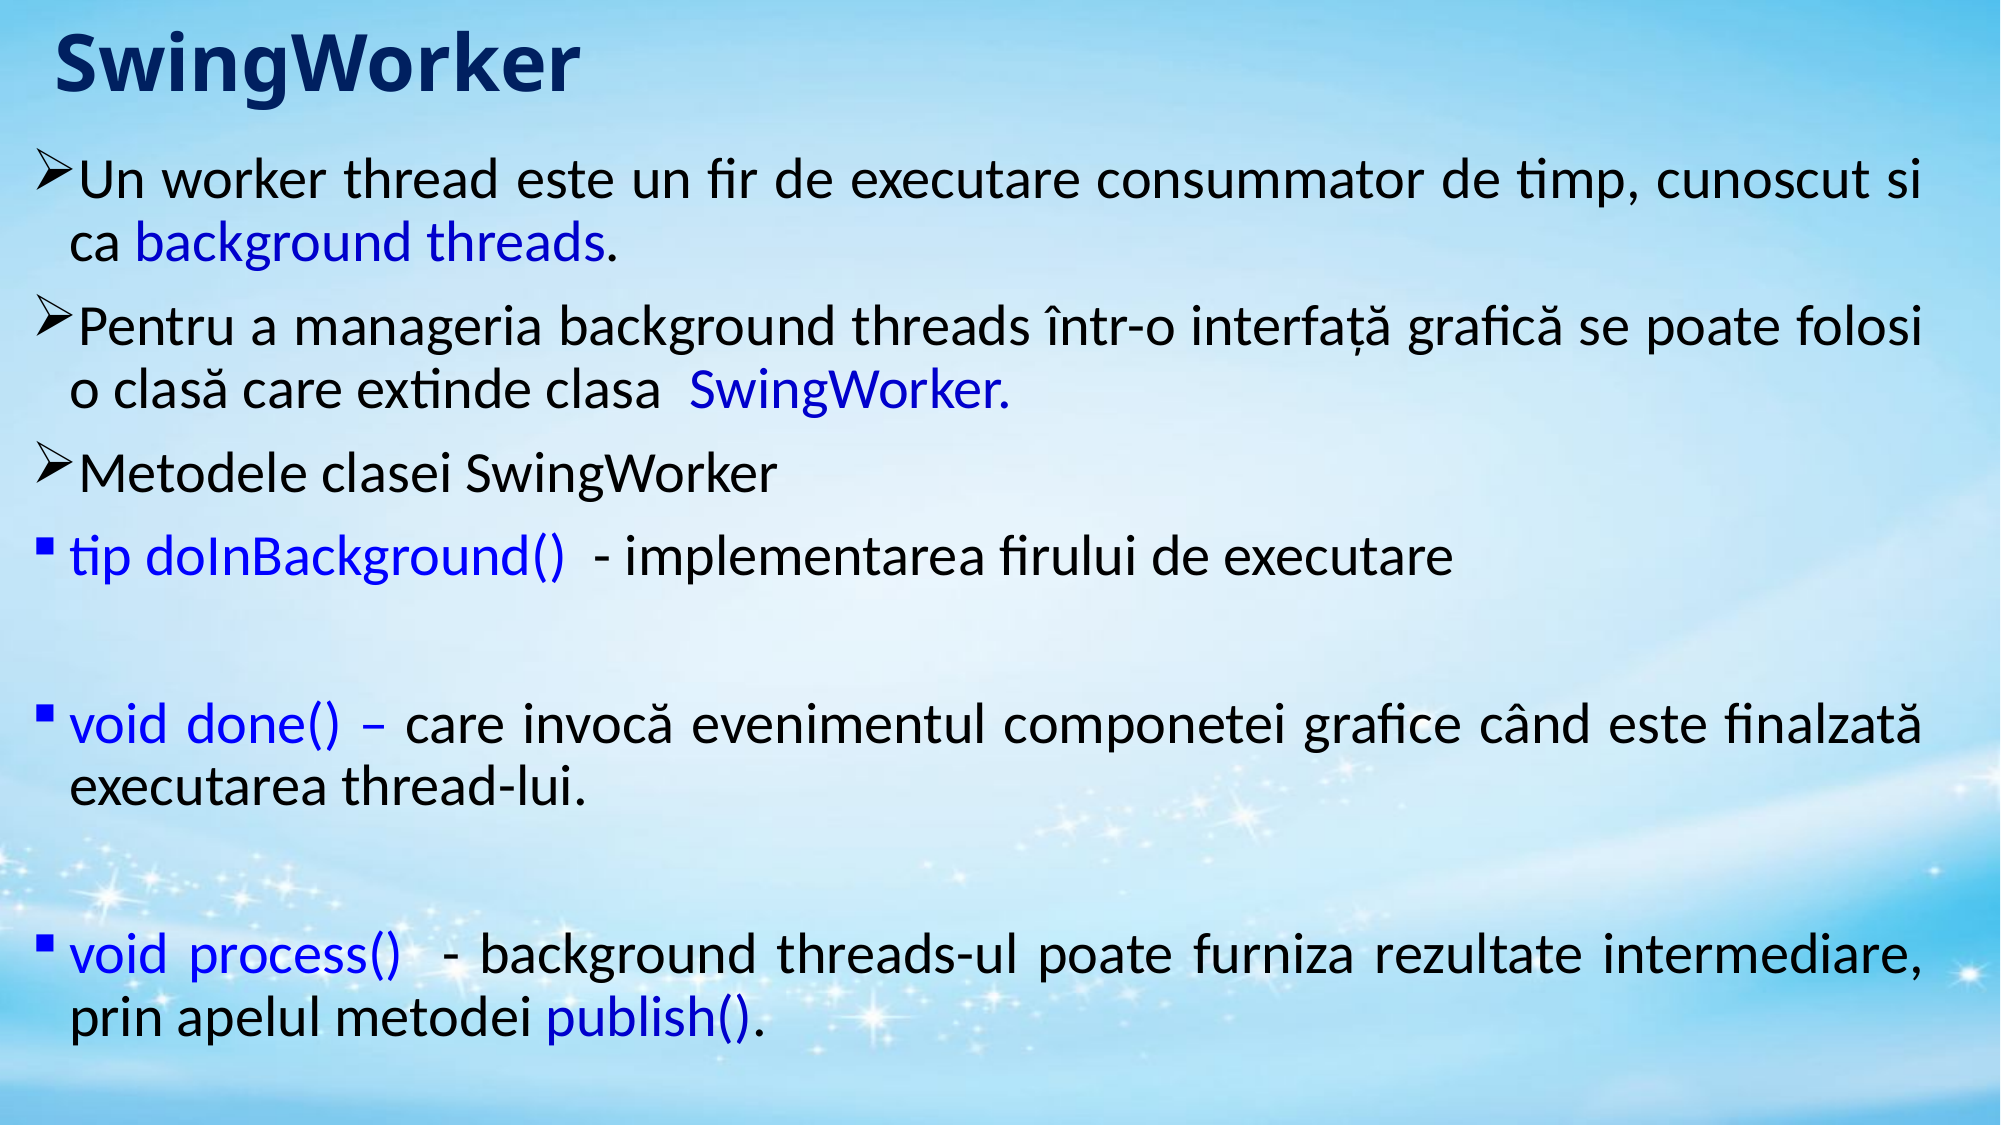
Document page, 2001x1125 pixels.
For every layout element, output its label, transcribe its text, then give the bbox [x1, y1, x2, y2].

list Un worker thread este un fir de executare consummator de timp, cunoscut si ca background threads. Pentru a manageria background threads într-o interfață grafică se poate folosi o clasă care extinde clasa SwingWorker. Metodele clasei SwingWorker tip doInBackground() - implementarea firului de executare void done() – care invocă evenimentul componetei grafice când este finalzată executarea thread-lui. void process() - background threads-ul poate furniza rezultate intermediare, prin apelul metodei publish(). [16, 141, 1939, 1099]
picture [0, 0, 2001, 1125]
title SwingWorker [39, 15, 1839, 117]
